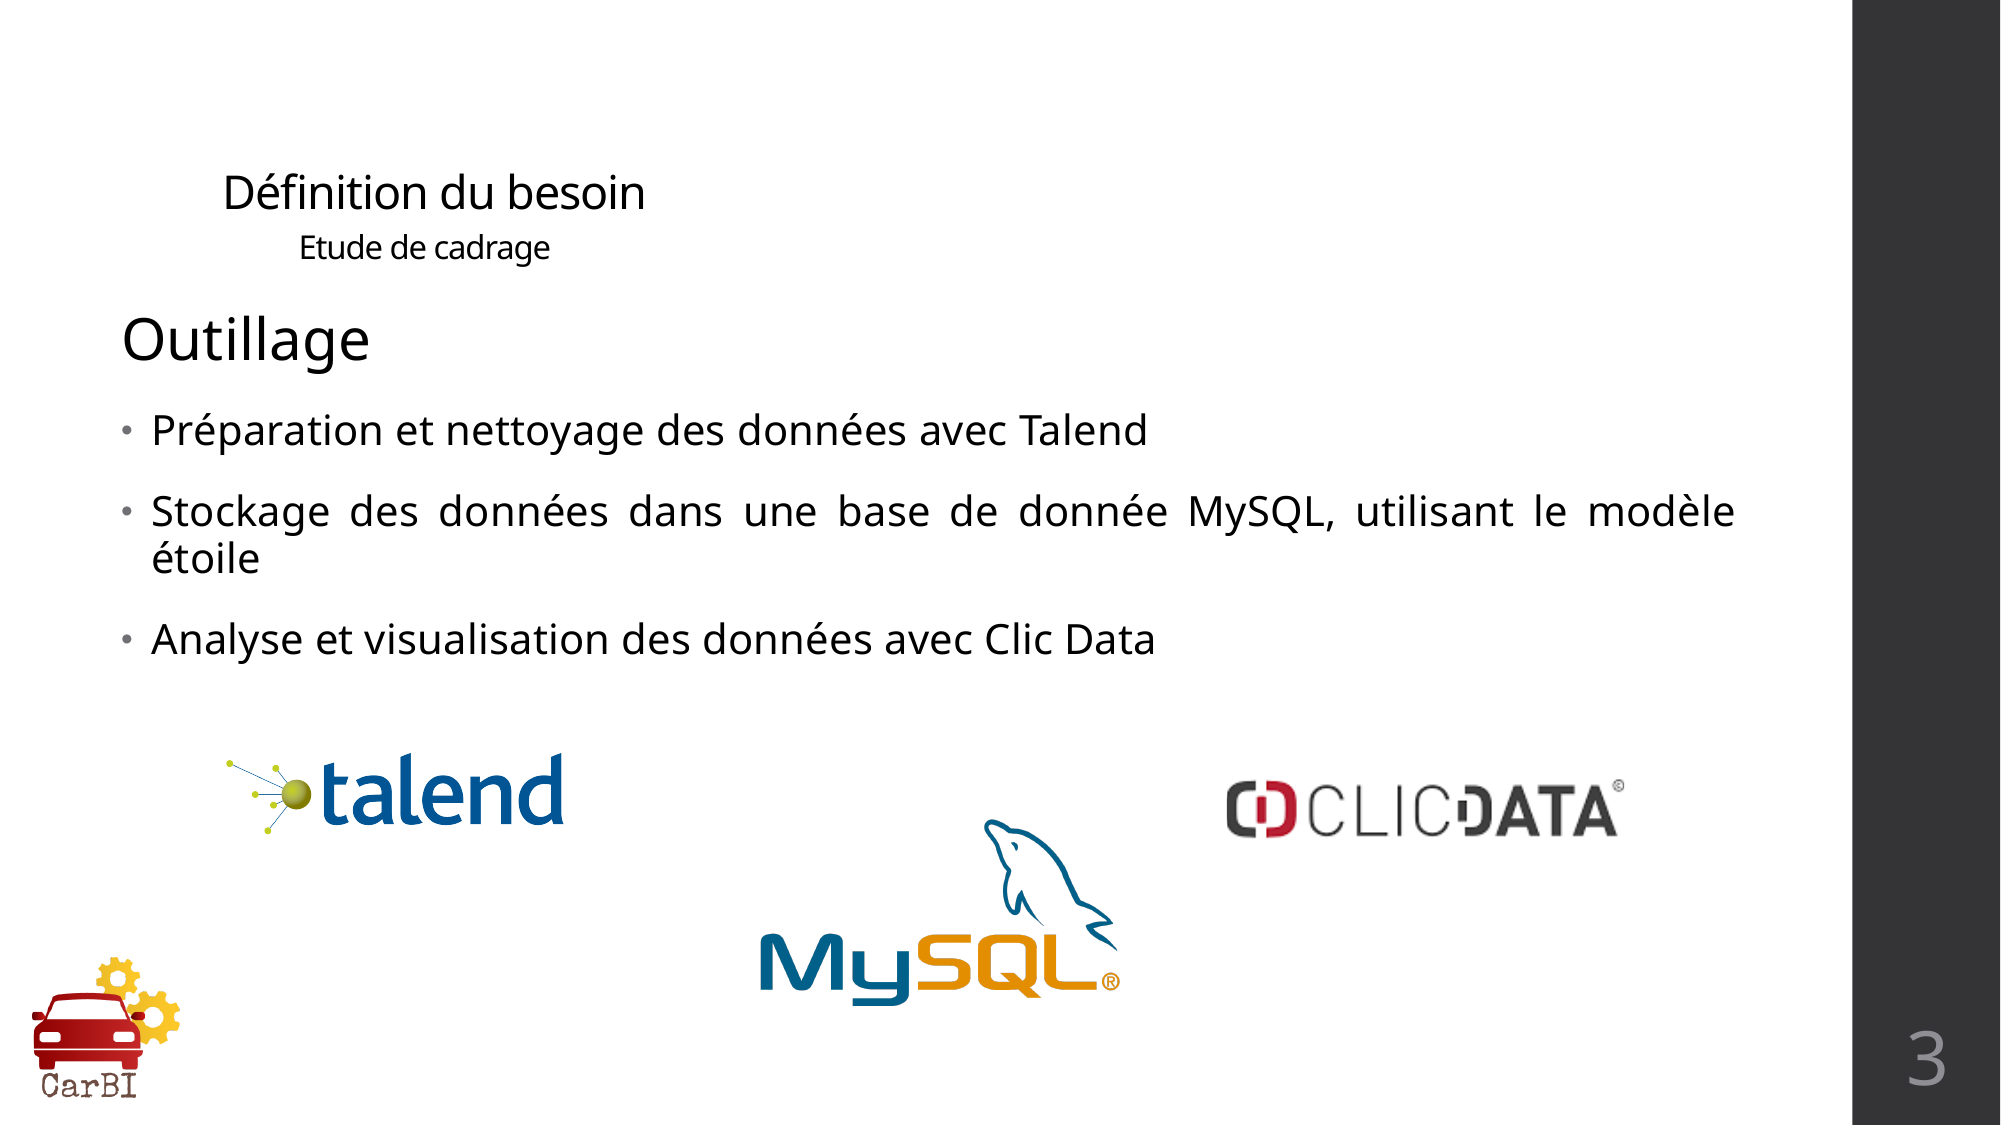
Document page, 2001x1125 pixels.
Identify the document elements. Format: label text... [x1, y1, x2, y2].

slide_number 3 [1852, 1012, 2000, 1110]
picture [759, 819, 1120, 1006]
picture [1226, 729, 1625, 875]
list Outillage Préparation et nettoyage des données avec Talend Stockage des données dans une base de donnée MySQL, utilisant le modèle étoile Analyse et visualisation des données avec Clic Data [106, 299, 1754, 944]
picture [191, 711, 598, 875]
picture [23, 943, 189, 1109]
title Définition du besoin Etude de cadrage [206, 60, 1797, 278]
